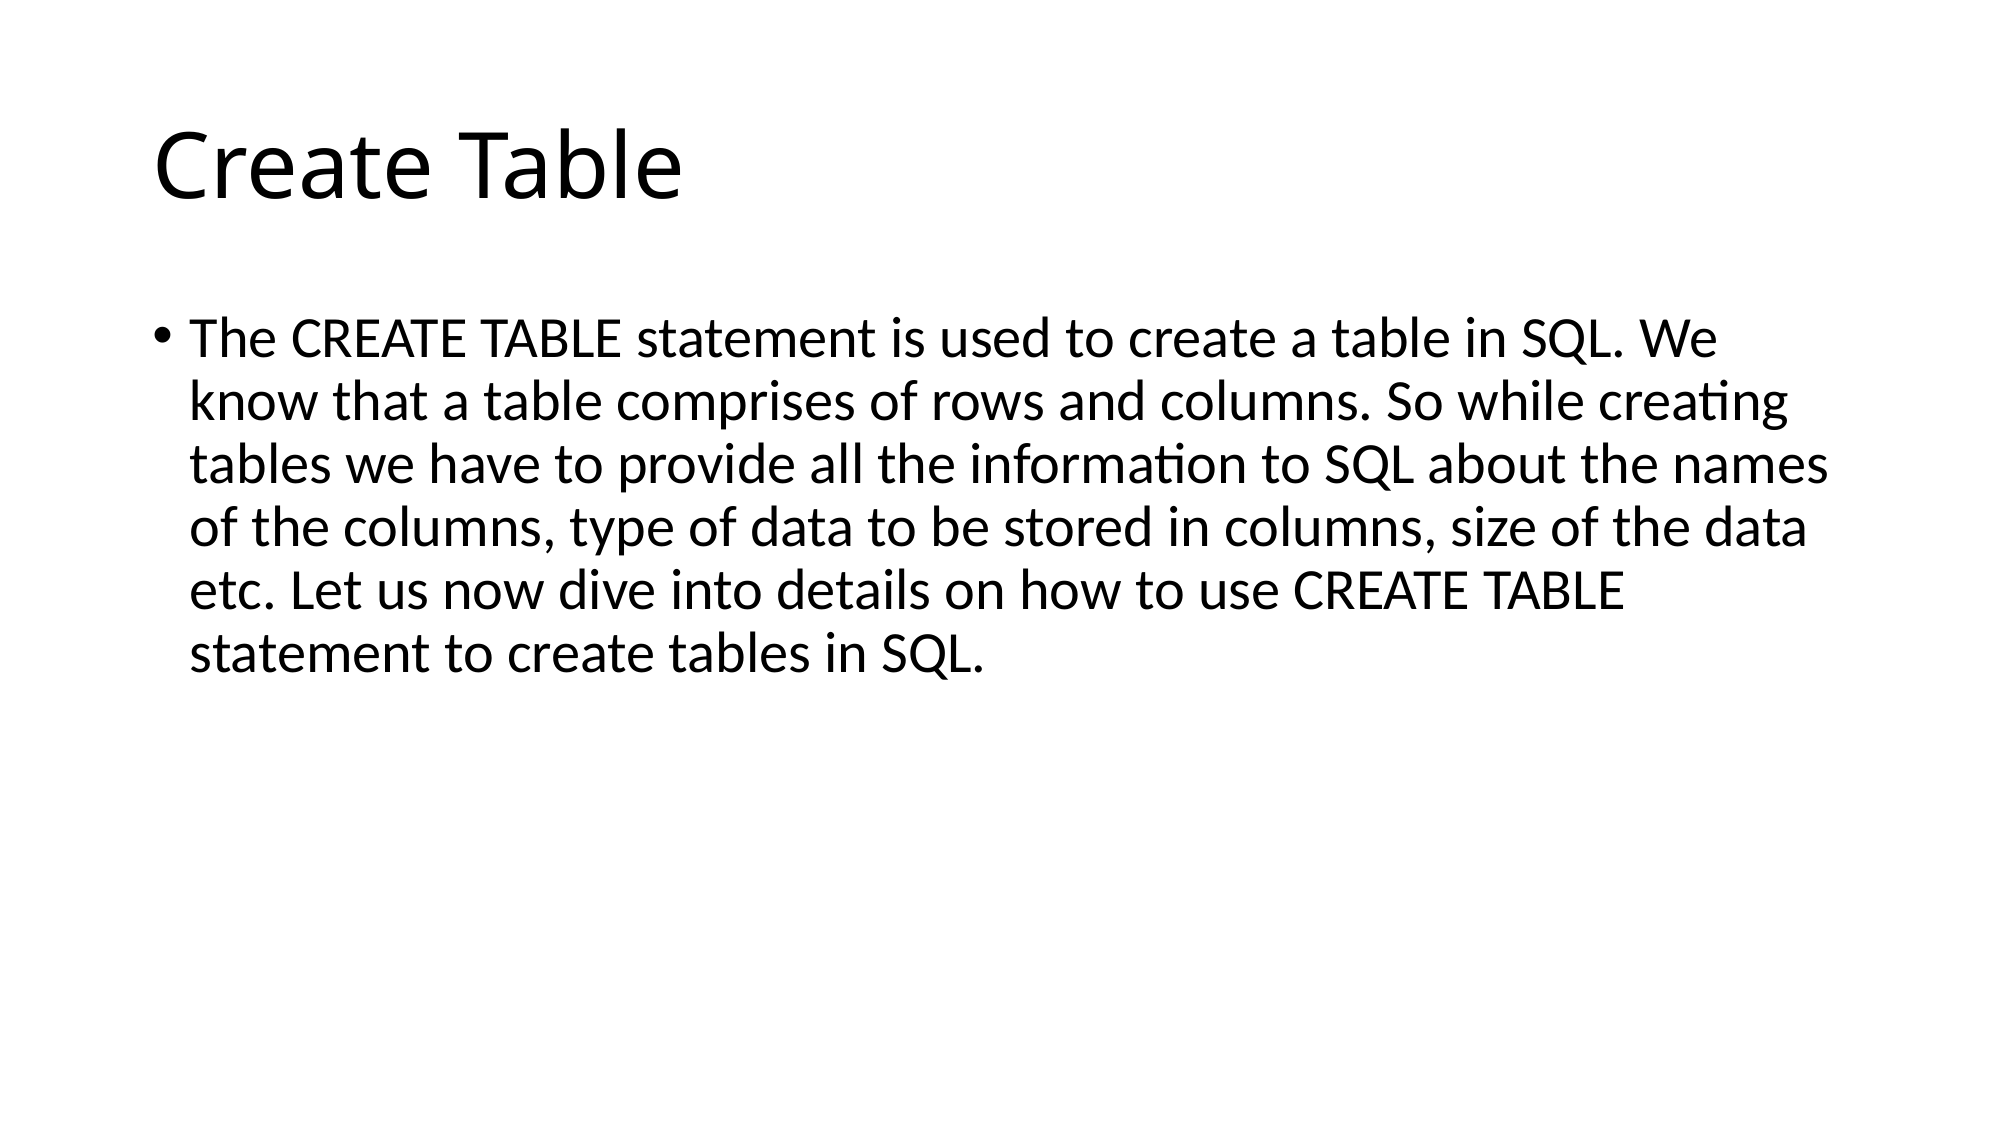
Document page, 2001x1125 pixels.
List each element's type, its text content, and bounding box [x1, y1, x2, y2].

list The CREATE TABLE statement is used to create a table in SQL. We know that a table comprises of rows and columns. So while creating tables we have to provide all the information to SQL about the names of the columns, type of data to be stored in columns, size of the data etc. Let us now dive into details on how to use CREATE TABLE statement to create tables in SQL. [137, 299, 1863, 1014]
title Create Table [137, 59, 1863, 278]
